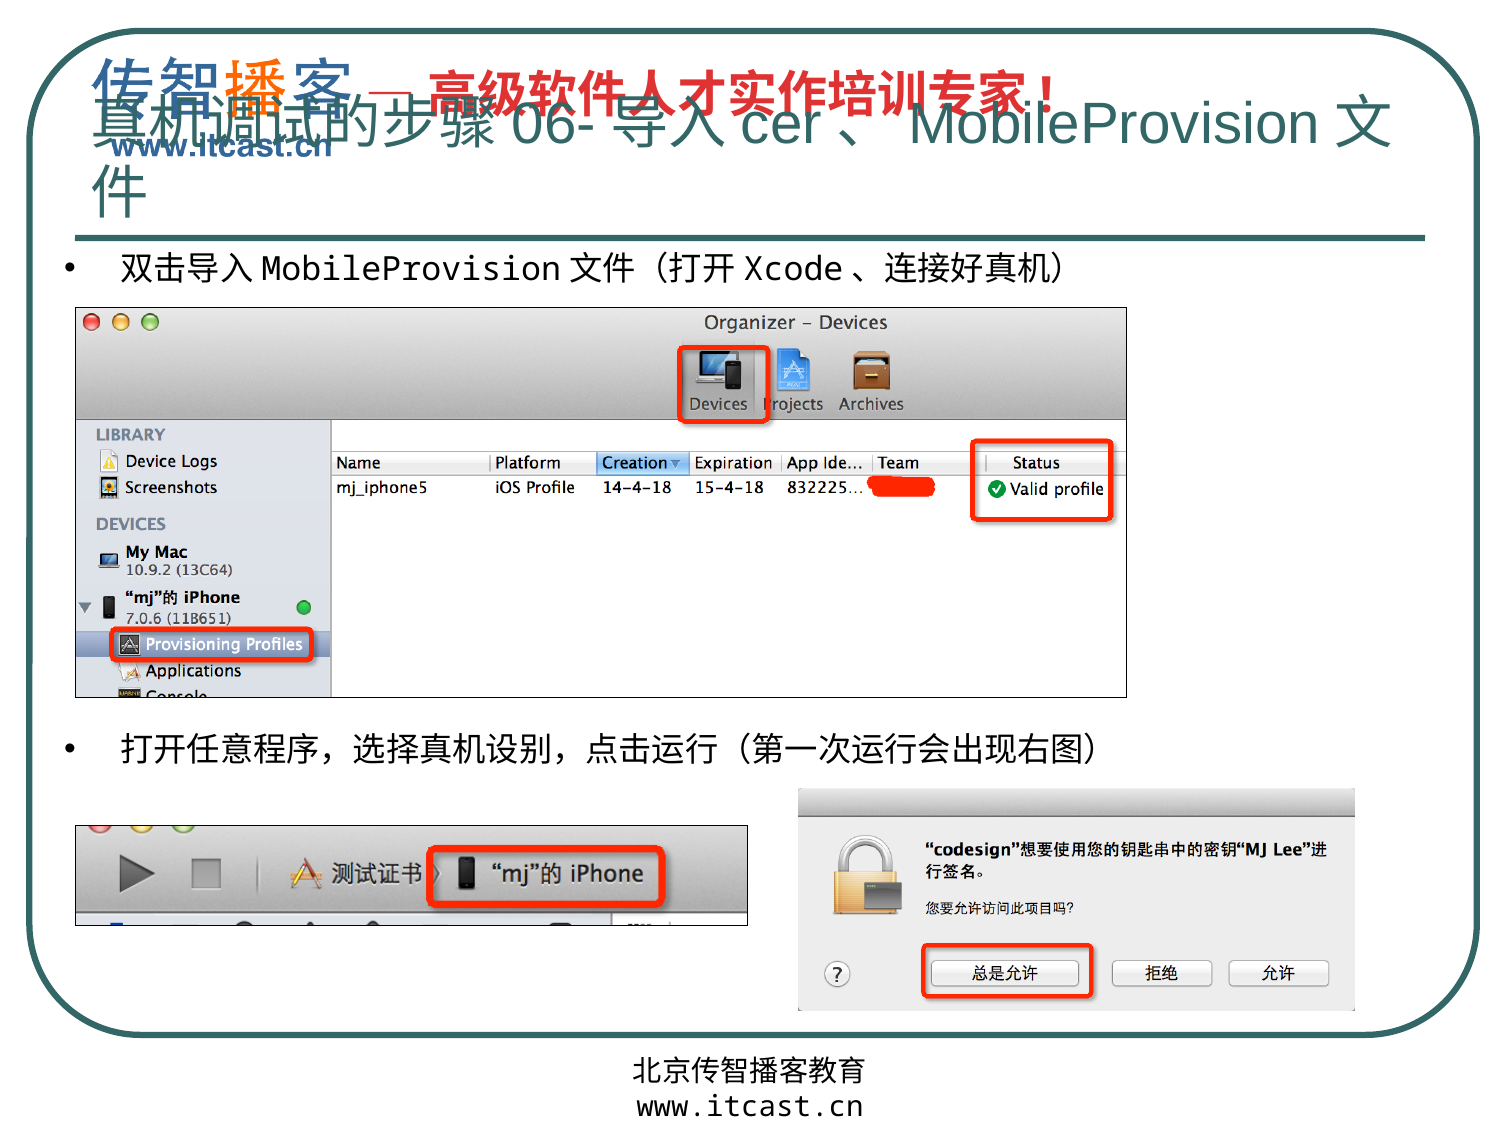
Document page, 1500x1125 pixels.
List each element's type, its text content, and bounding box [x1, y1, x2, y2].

list 打开任意程序，选择真机设别，点击运行（第一次运行会出现右图） [49, 721, 1452, 789]
title 真机调试的步骤06-导入cer、MobileProvision文件 [75, 45, 1425, 233]
text_box 双击导入MobileProvision文件（打开Xcode、连接好真机） [49, 239, 1452, 308]
picture [798, 788, 1355, 1011]
picture [74, 306, 1127, 699]
picture [74, 825, 749, 926]
